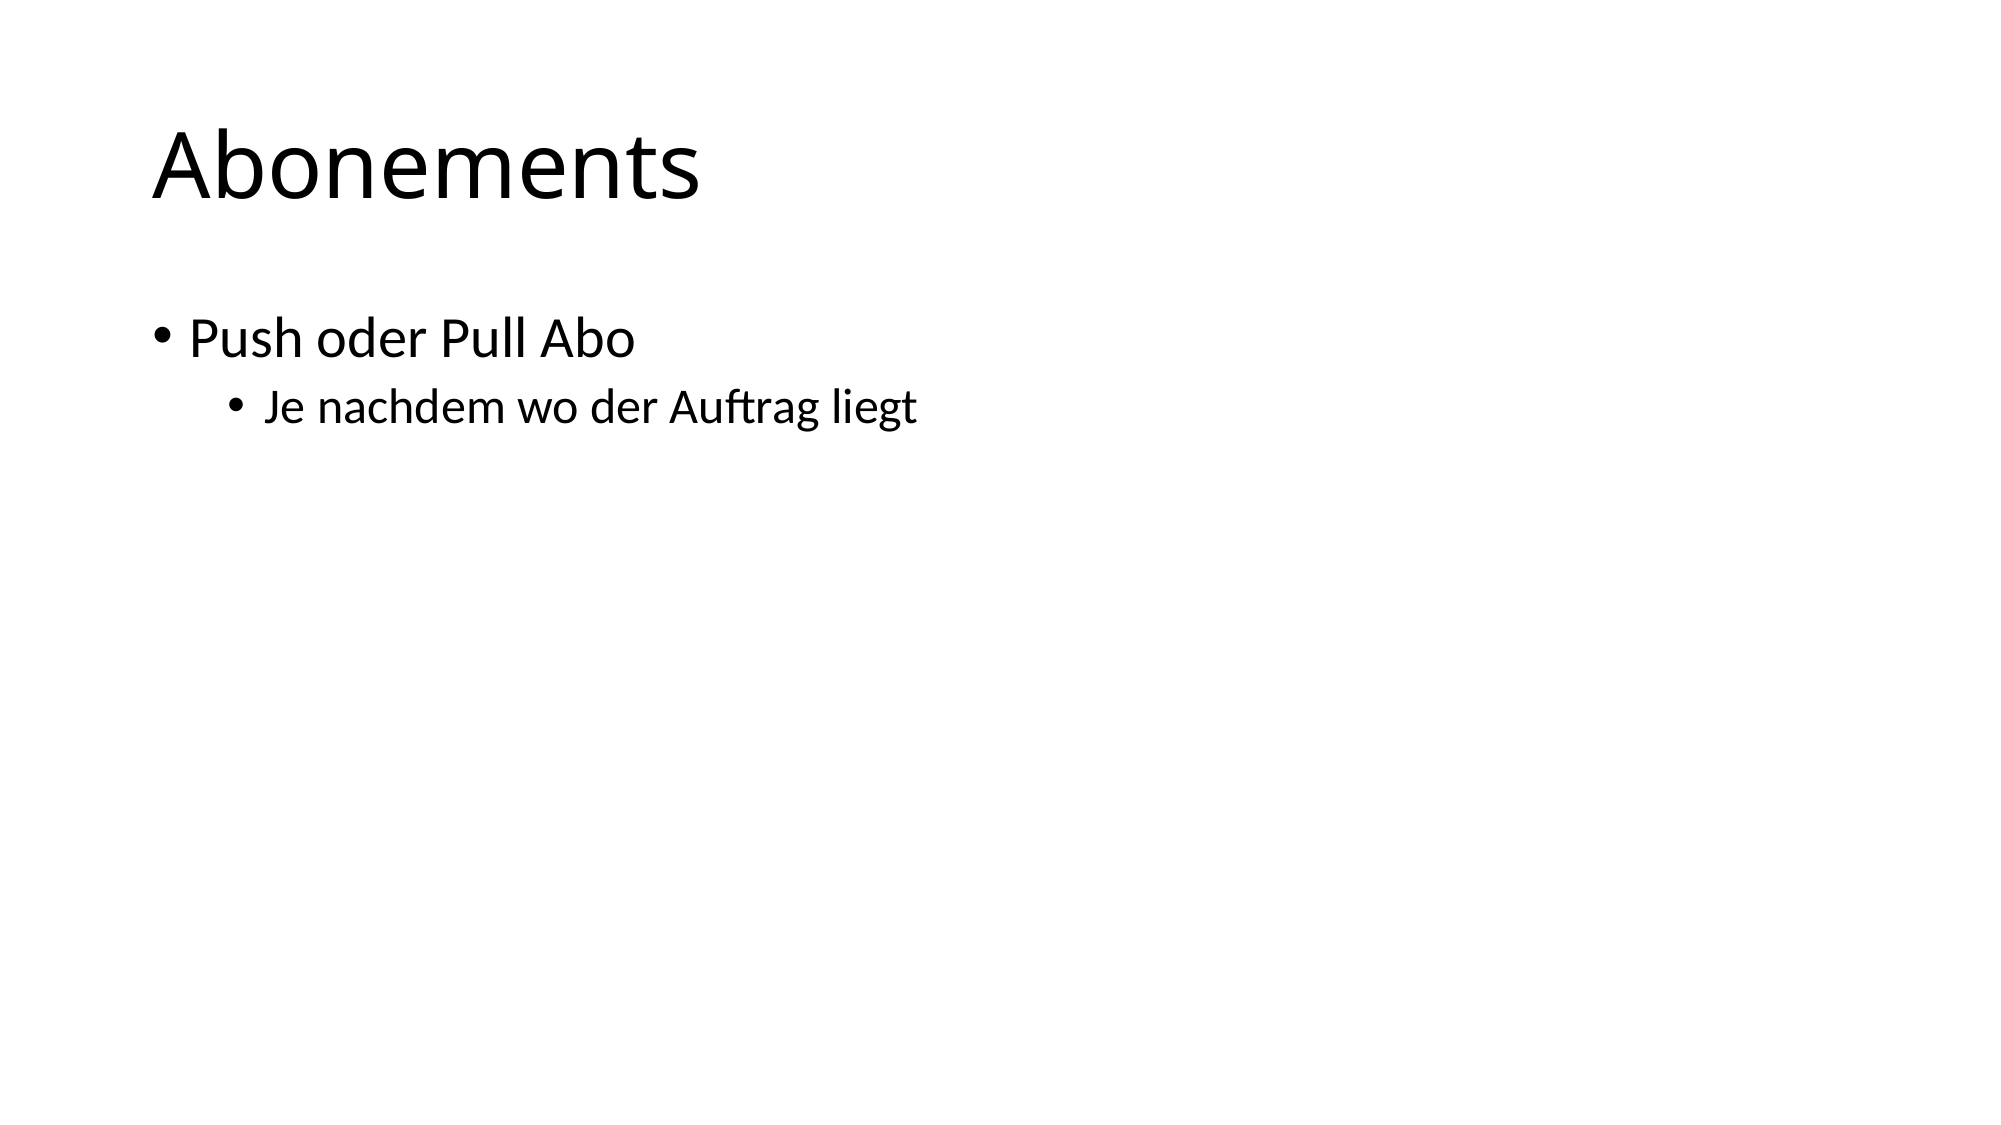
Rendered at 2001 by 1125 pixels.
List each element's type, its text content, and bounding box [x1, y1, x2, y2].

title Abonements [137, 59, 1863, 278]
list Push oder Pull Abo Je nachdem wo der Auftrag liegt [137, 299, 1863, 1014]
